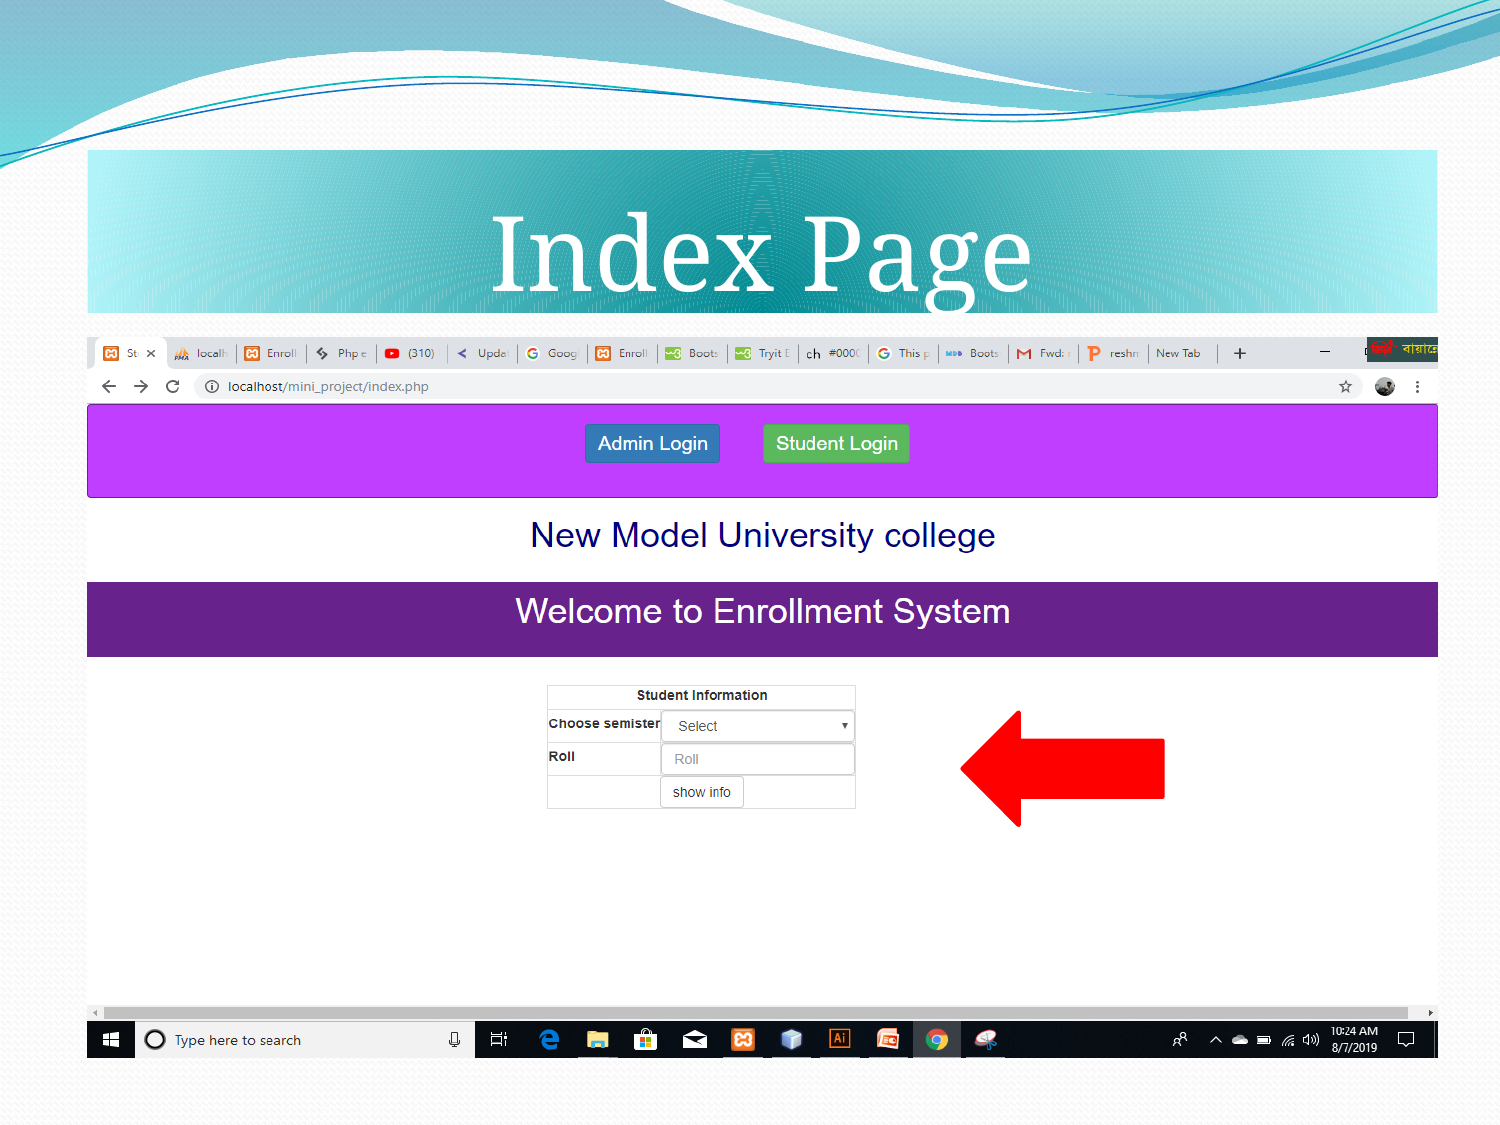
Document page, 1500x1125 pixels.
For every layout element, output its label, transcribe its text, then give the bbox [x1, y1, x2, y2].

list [87, 337, 1438, 1058]
title Index Page [87, 149, 1438, 313]
